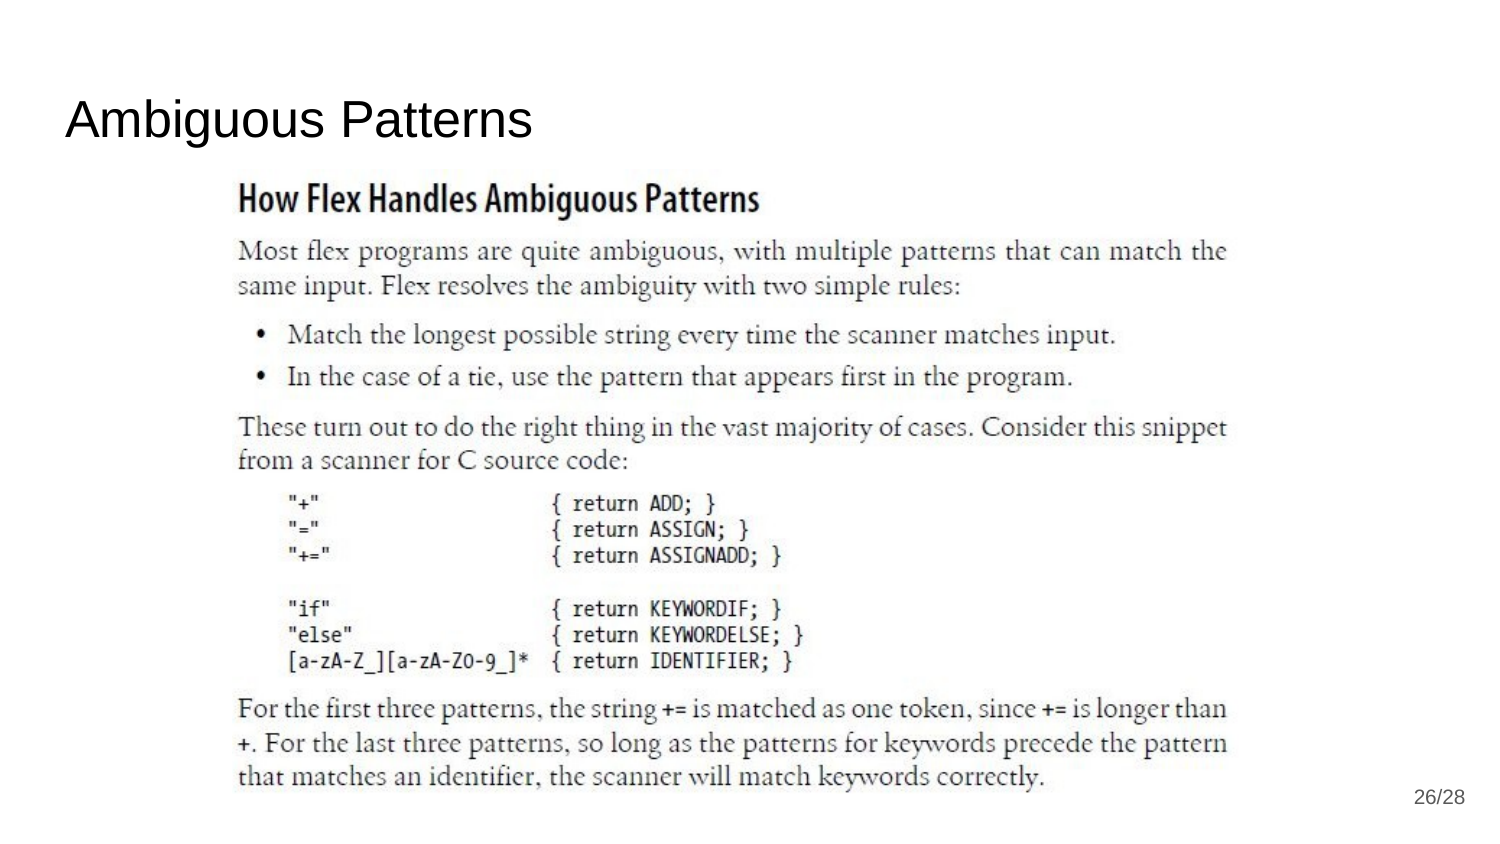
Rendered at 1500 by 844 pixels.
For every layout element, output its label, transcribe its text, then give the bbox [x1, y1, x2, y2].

picture [232, 169, 1239, 795]
title Ambiguous Patterns [63, 82, 758, 227]
slide_number <number>/28 [1407, 783, 1468, 844]
